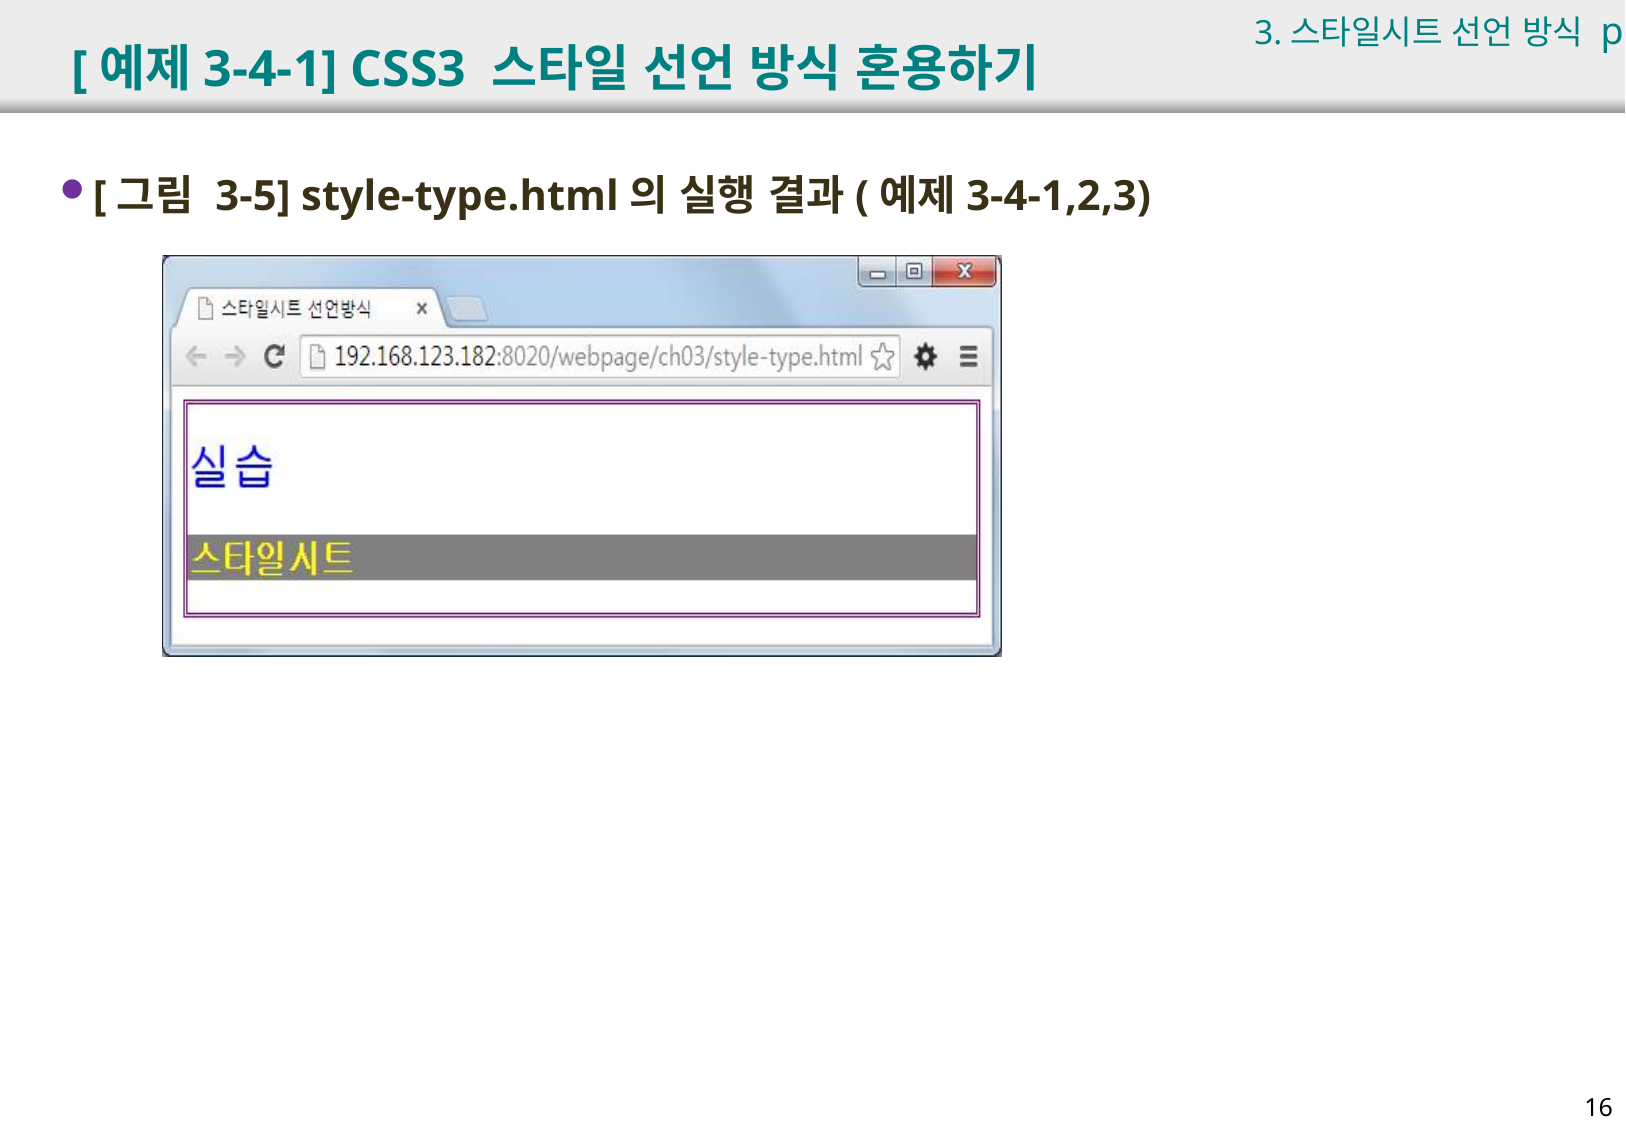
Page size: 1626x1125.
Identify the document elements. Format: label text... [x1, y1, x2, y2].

list [그림 3-5] style-type.html의 실행 결과(예제3-4-1,2,3) [44, 160, 1593, 1095]
text_box 3.스타일시트 선언 방식 p.99 [1239, 0, 1625, 60]
picture [162, 255, 1002, 658]
title [예제3-4-1] CSS3 스타일 선언 방식 혼용하기 [56, 18, 1545, 115]
